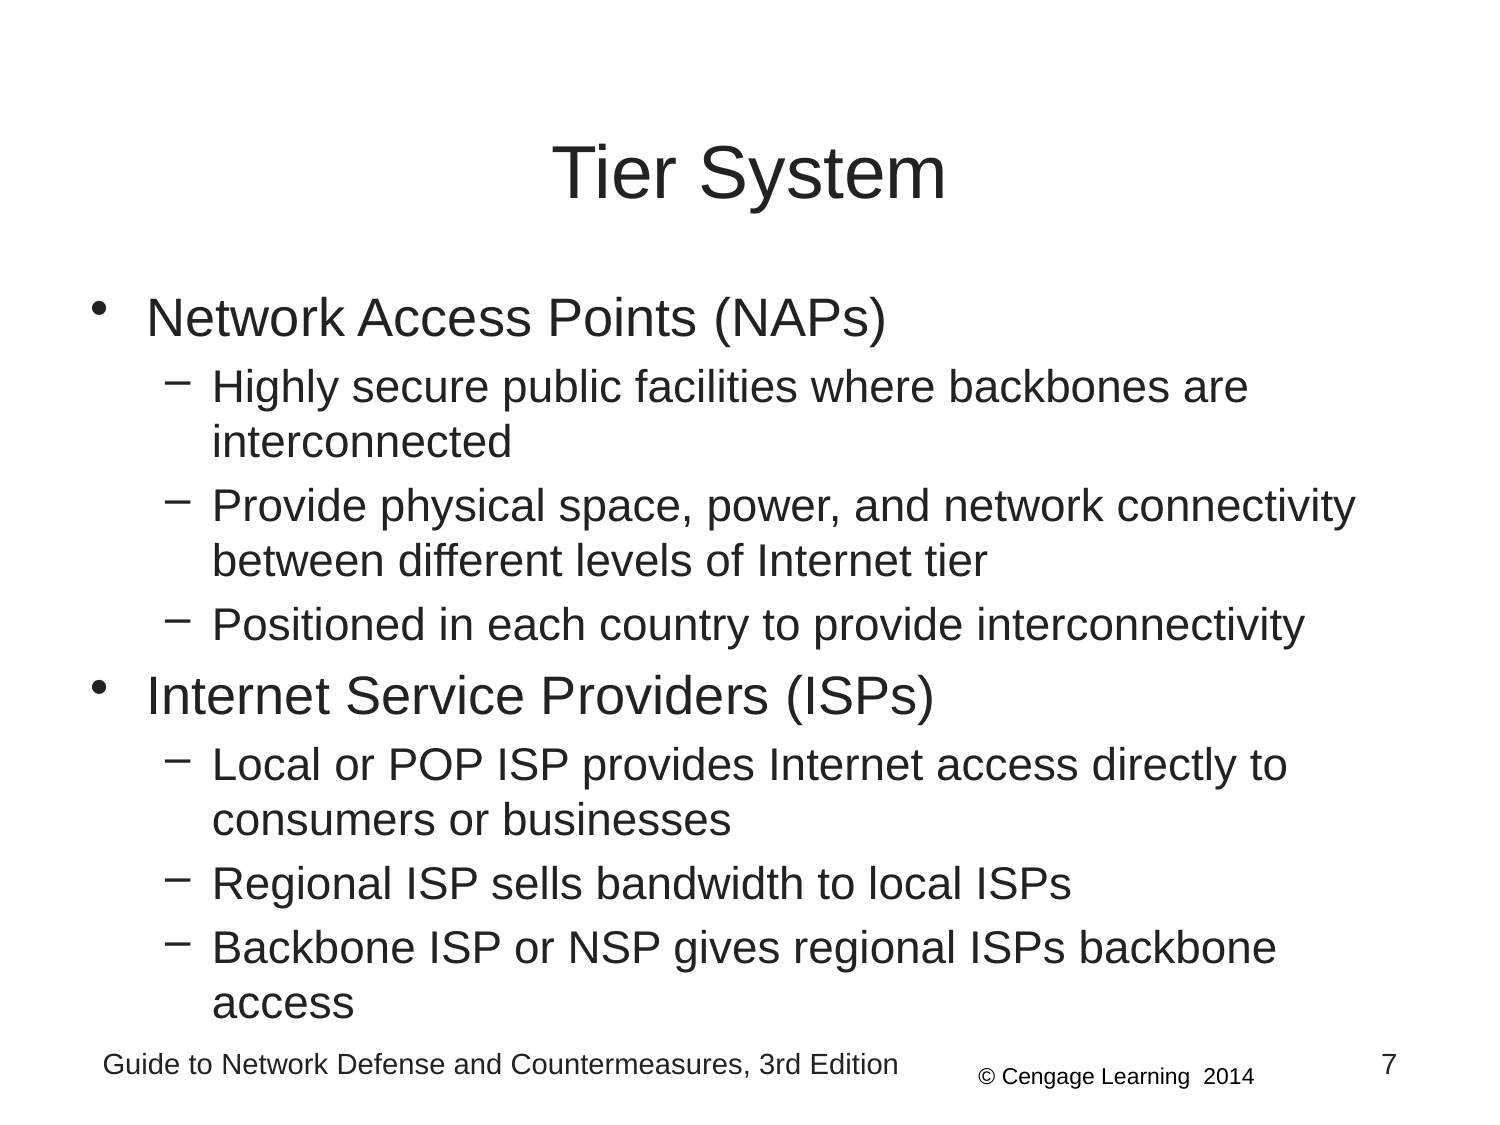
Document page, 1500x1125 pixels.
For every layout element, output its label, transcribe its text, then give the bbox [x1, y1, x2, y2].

footer Guide to Network Defense and Countermeasures, 3rd Edition [87, 1037, 925, 1100]
title Tier System [87, 62, 1413, 275]
list Network Access Points (NAPs) Highly secure public facilities where backbones are interconnected Provide physical space, power, and network connectivity between different levels of Internet tier Positioned in each country to provide interconnectivity Internet Service Providers (ISPs) Local or POP ISP provides Internet access directly to consumers or businesses Regional ISP sells bandwidth to local ISPs Backbone ISP or NSP gives regional ISPs backbone access [75, 275, 1425, 988]
slide_number 7 [1312, 1037, 1413, 1100]
